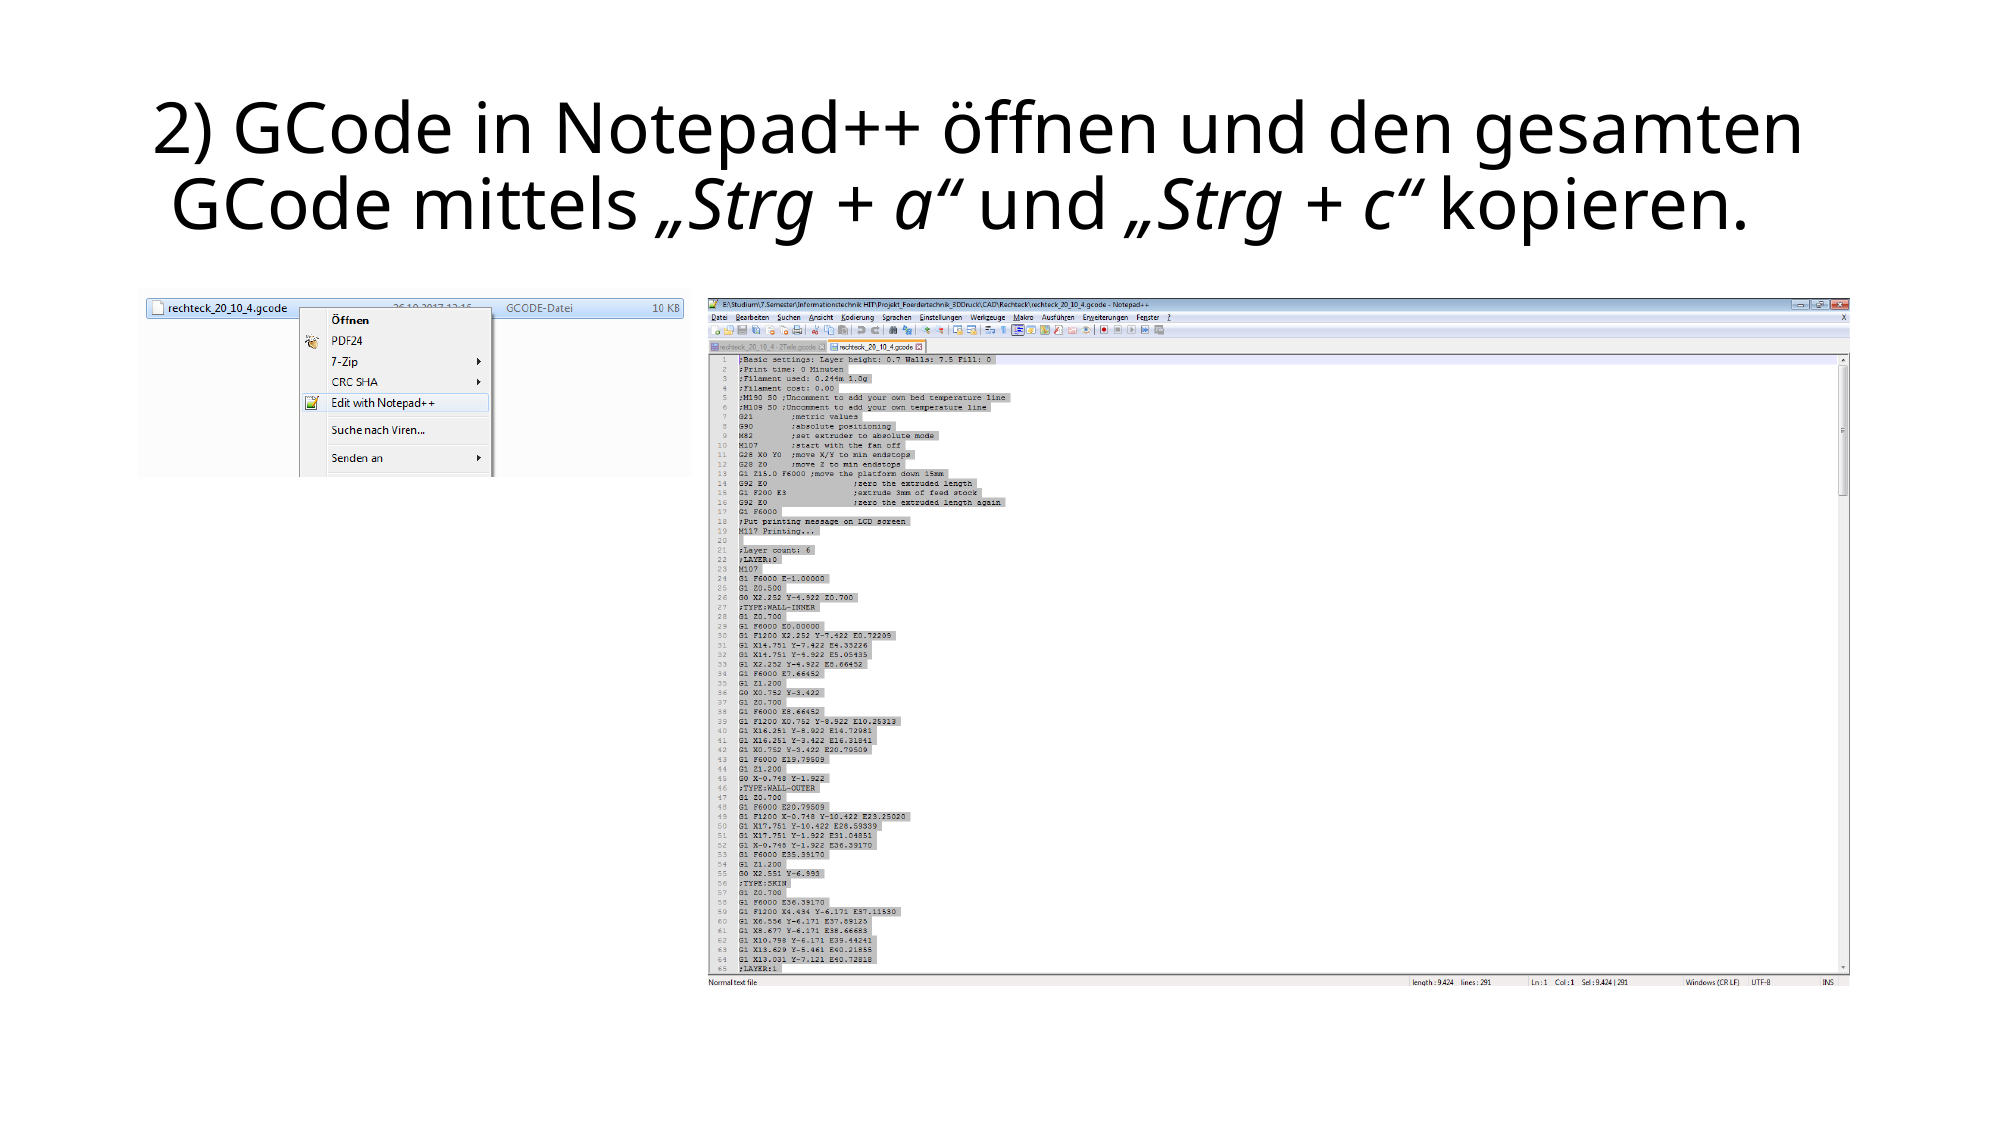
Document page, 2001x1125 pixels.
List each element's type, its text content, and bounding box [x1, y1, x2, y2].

title 2) GCode in Notepad++ öffnen und den gesamten GCode mittels „Strg + a“ und „Strg + c“ kopieren. [137, 59, 1863, 278]
picture [137, 288, 692, 477]
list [707, 298, 1914, 986]
